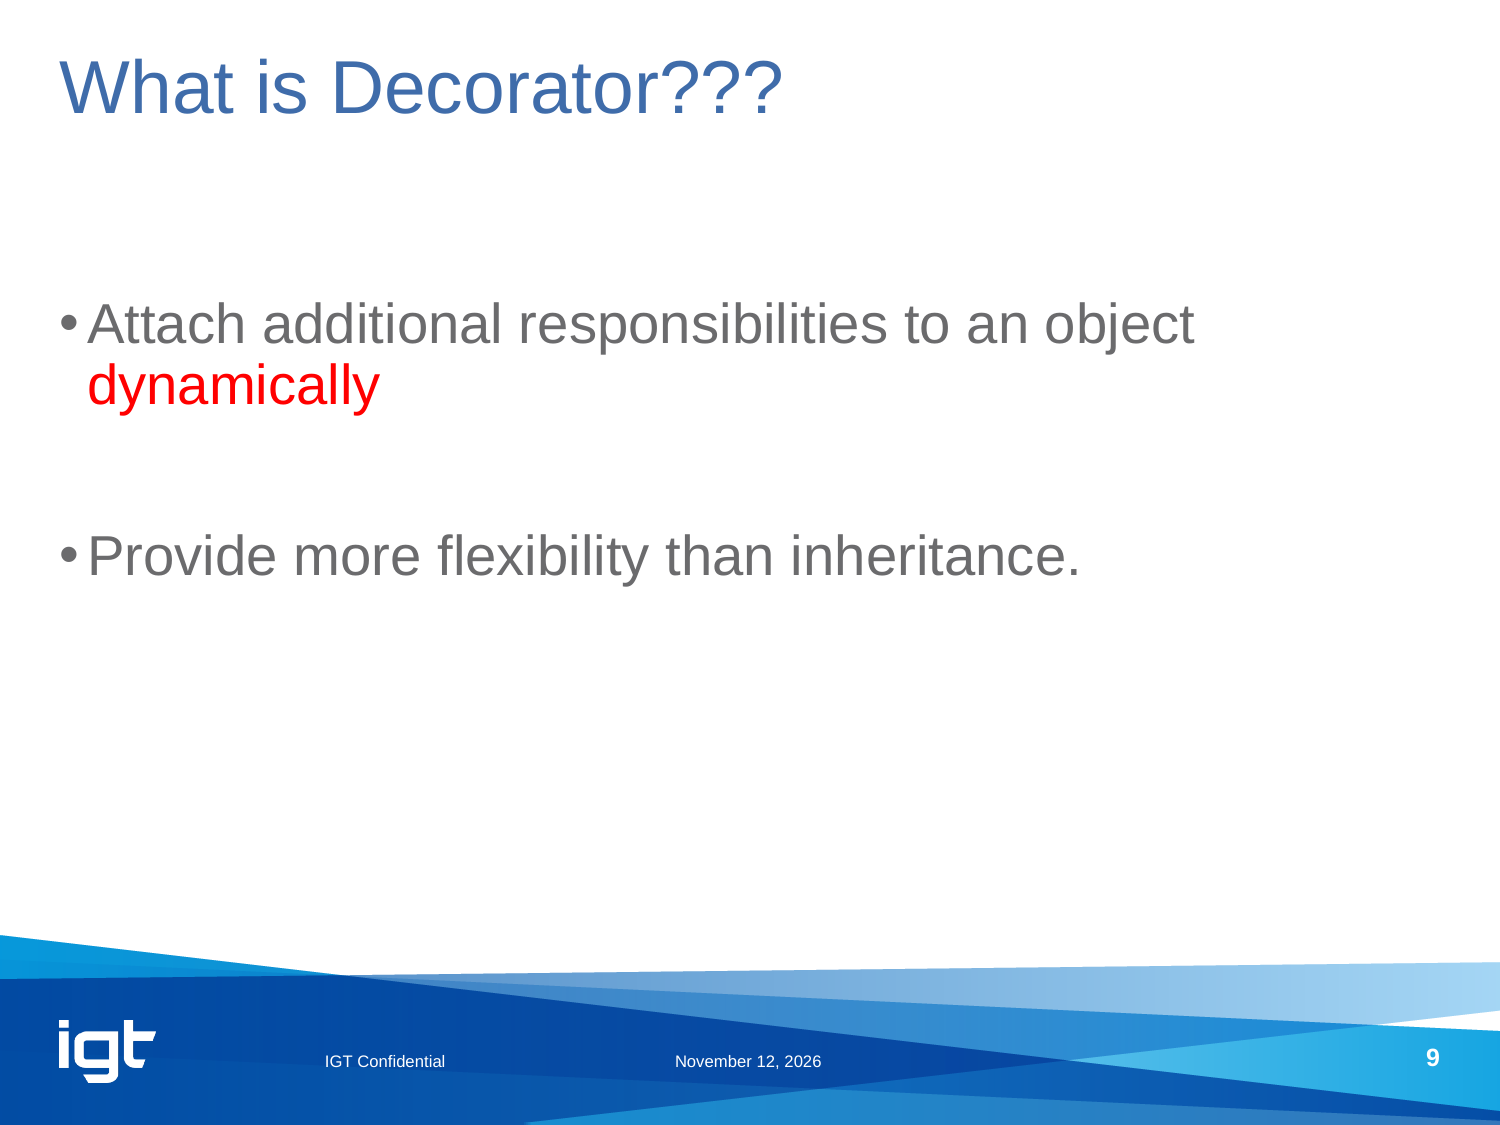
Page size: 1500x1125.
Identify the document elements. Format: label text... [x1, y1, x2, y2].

slide_number 9 [1090, 1011, 1441, 1072]
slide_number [675, 1010, 1025, 1071]
title What is Decorator??? [59, 48, 1441, 219]
picture [0, 935, 1500, 1125]
list Attach additional responsibilities to an object dynamically Provide more flexibility than inheritance. [59, 287, 1441, 938]
footer IGT Confidential [324, 1010, 650, 1071]
